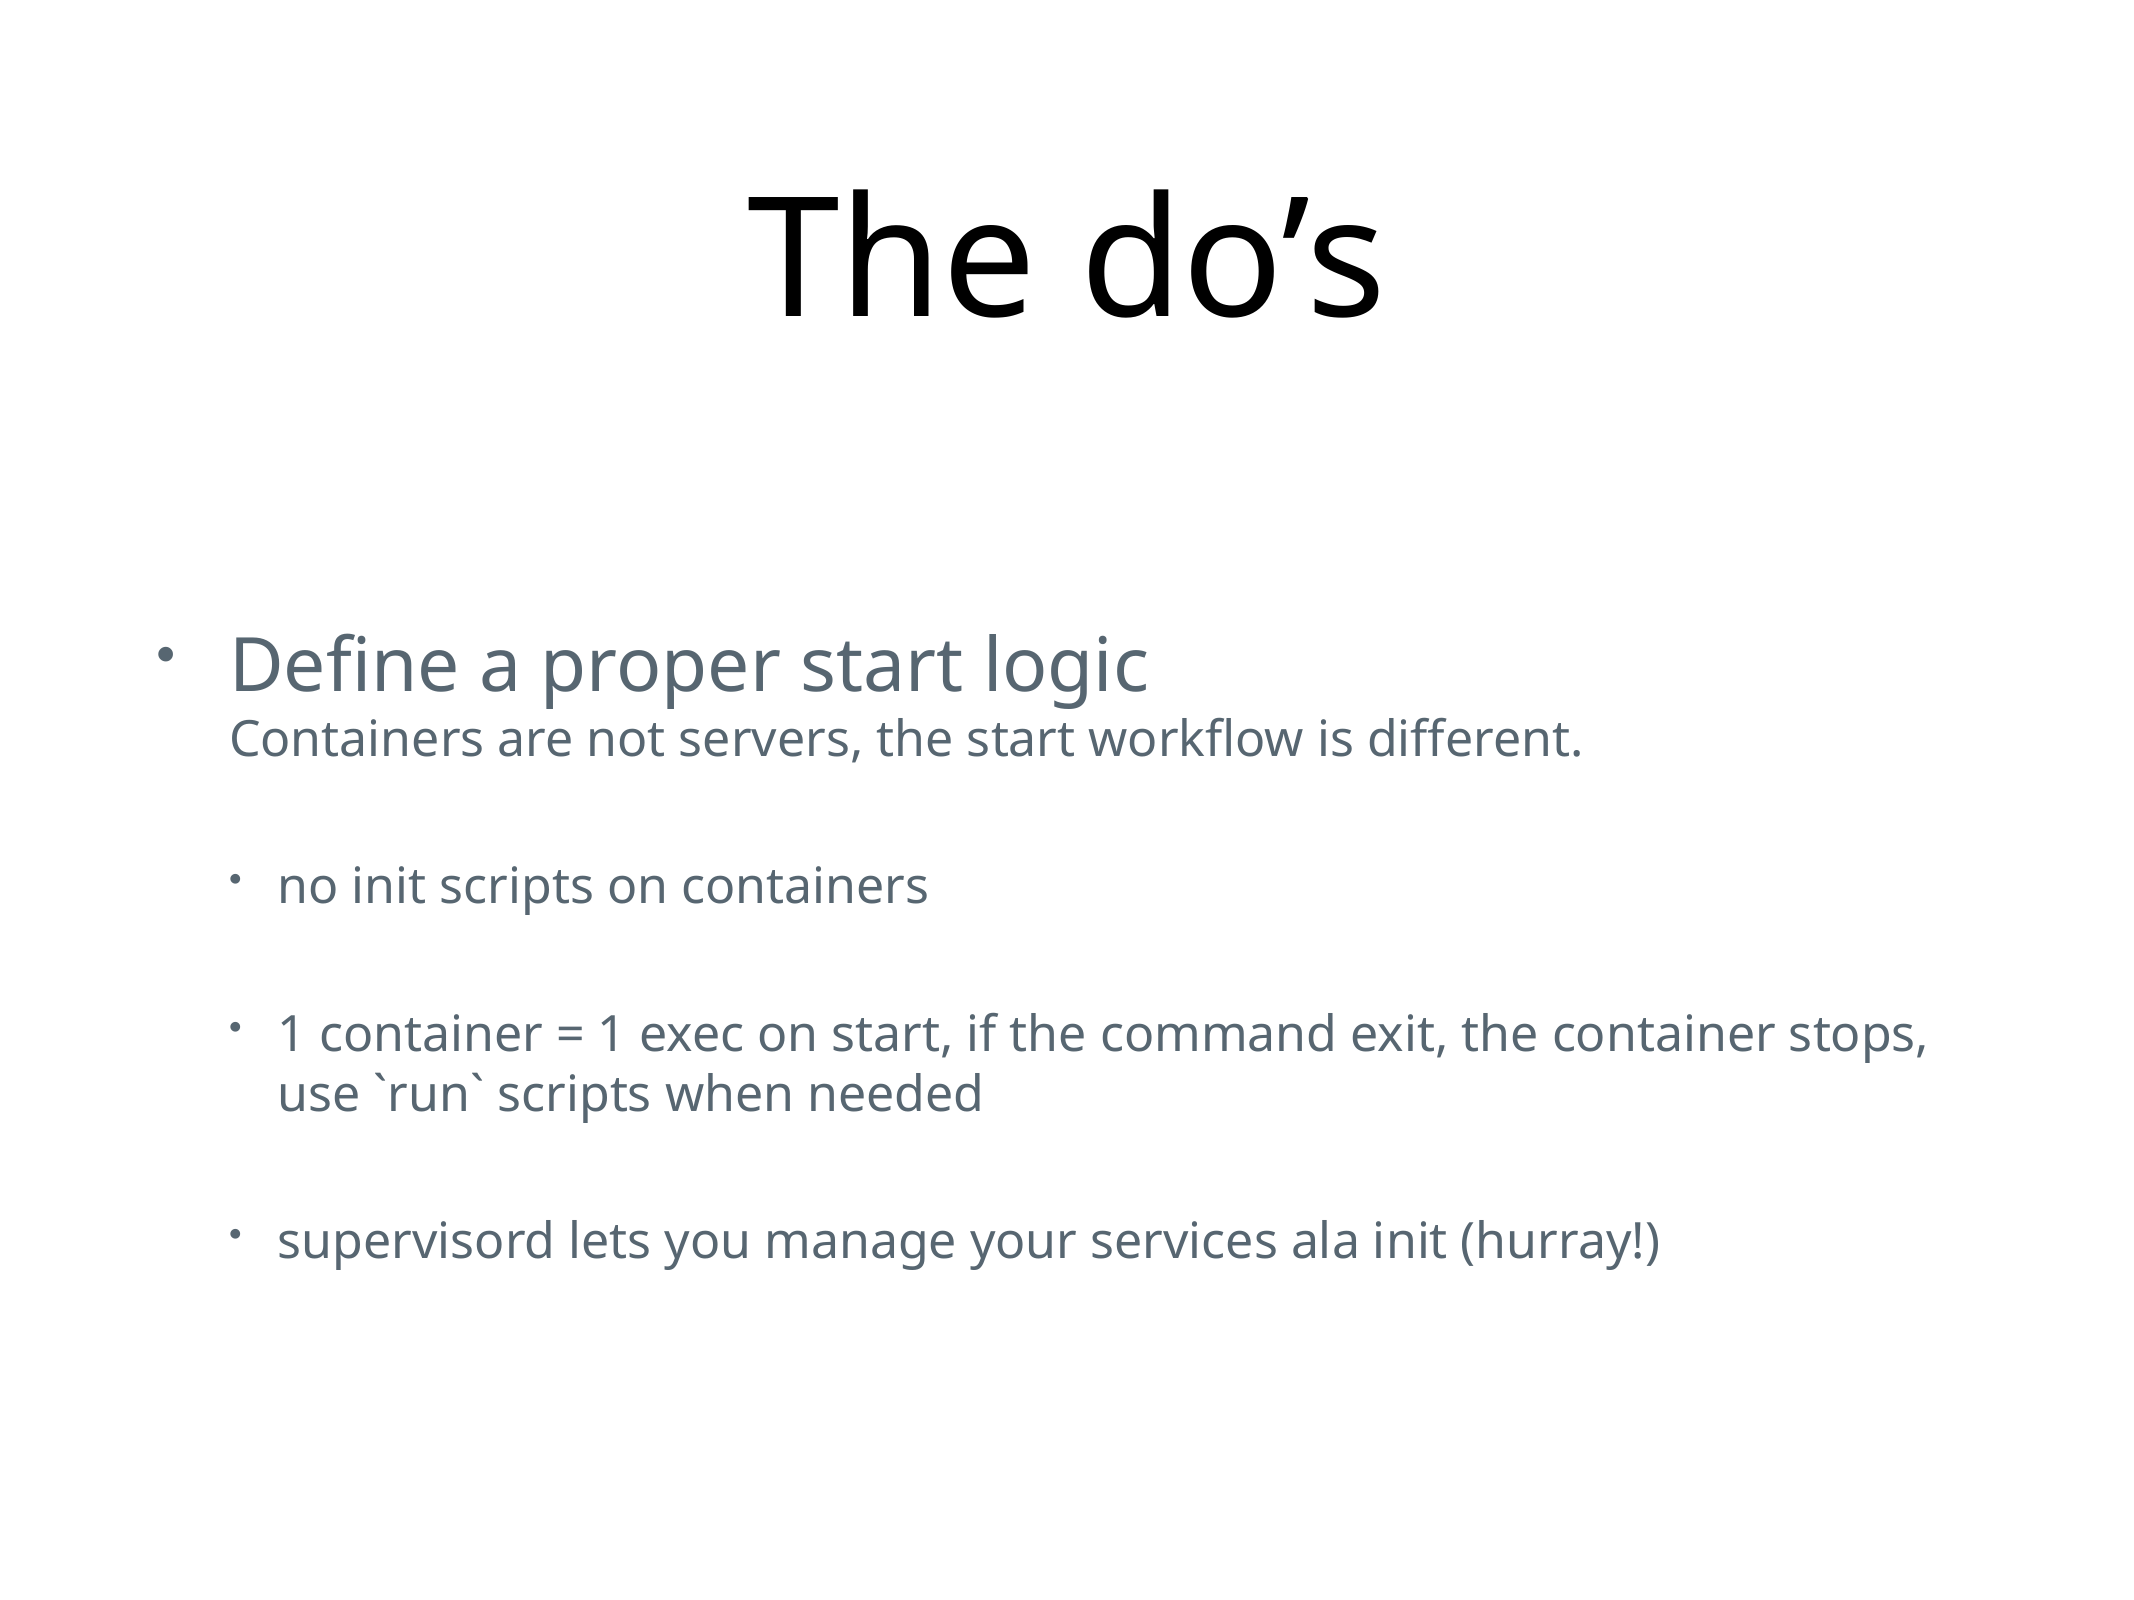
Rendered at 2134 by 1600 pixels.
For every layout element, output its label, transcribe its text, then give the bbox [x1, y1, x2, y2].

title The do’s [155, 72, 1978, 426]
list Define a proper start logic Containers are not servers, the start workflow is different. no init scripts on containers 1 container = 1 exec on start, if the command exit, the container stops, use `run` scripts when needed supervisord lets you manage your services ala init (hurray!) [155, 426, 1978, 1459]
